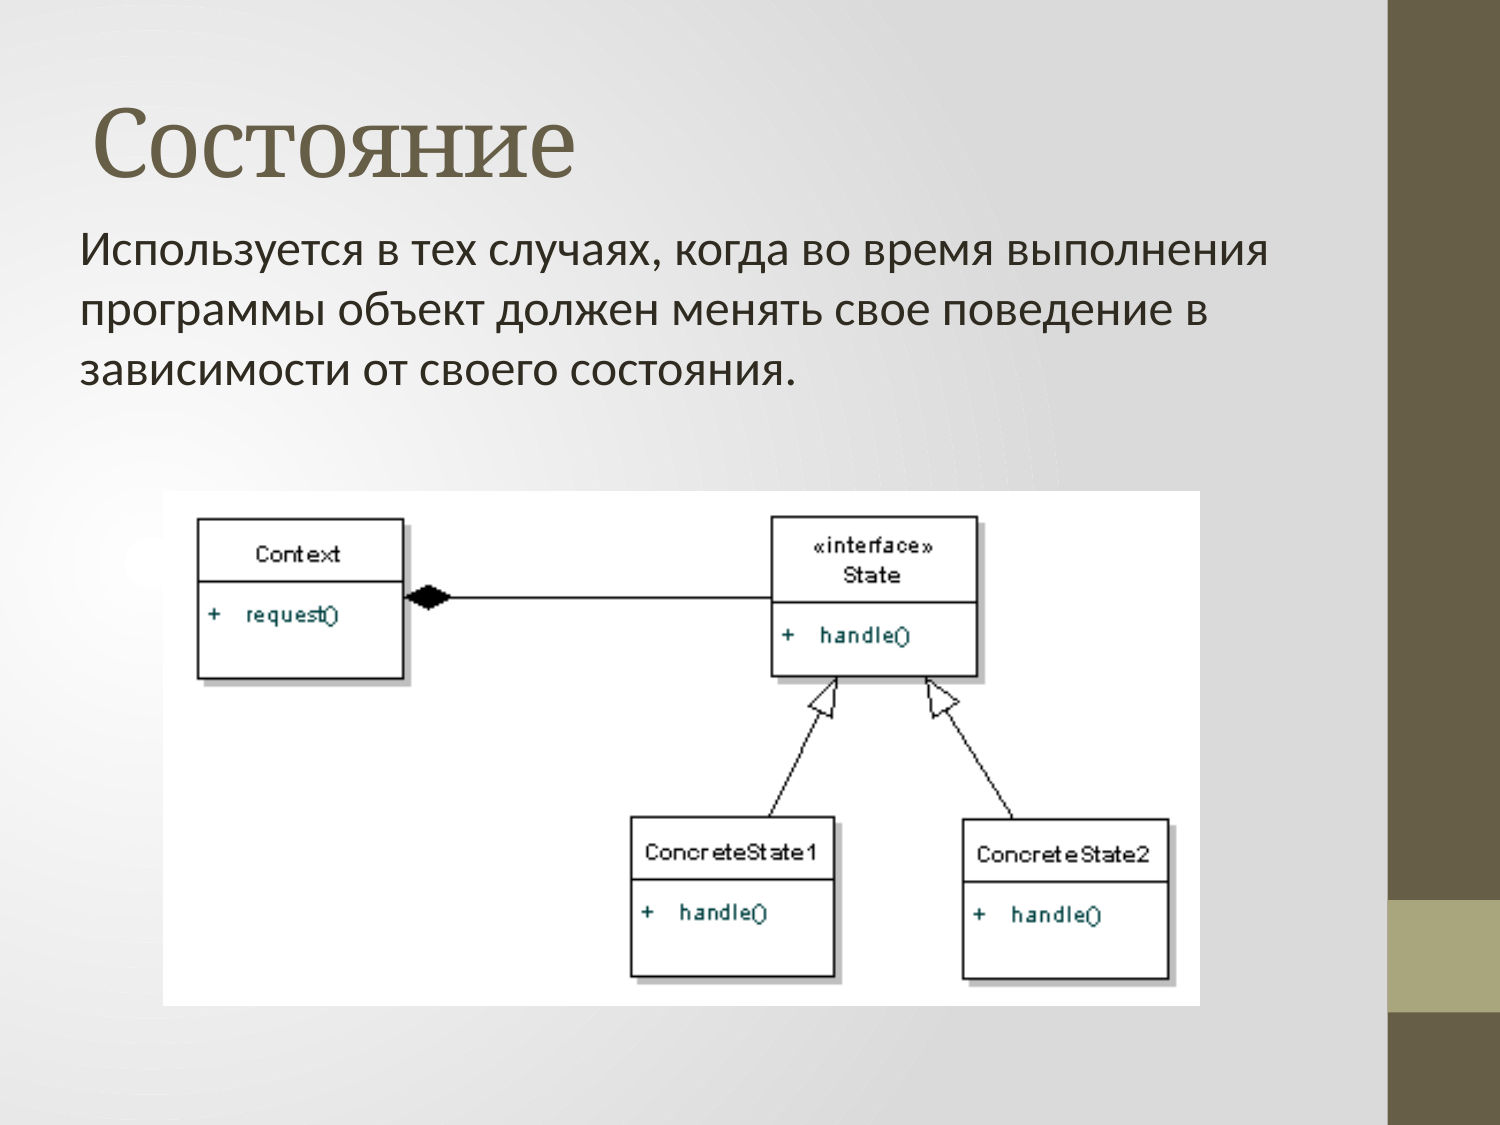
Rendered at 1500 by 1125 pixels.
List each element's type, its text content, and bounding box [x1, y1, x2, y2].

text_box Используется в тех случаях, когда во время выполнения программы объект должен менять свое поведение в зависимости от своего состояния. [64, 208, 1365, 403]
picture [162, 491, 1201, 1006]
title Состояние [75, 45, 1325, 208]
